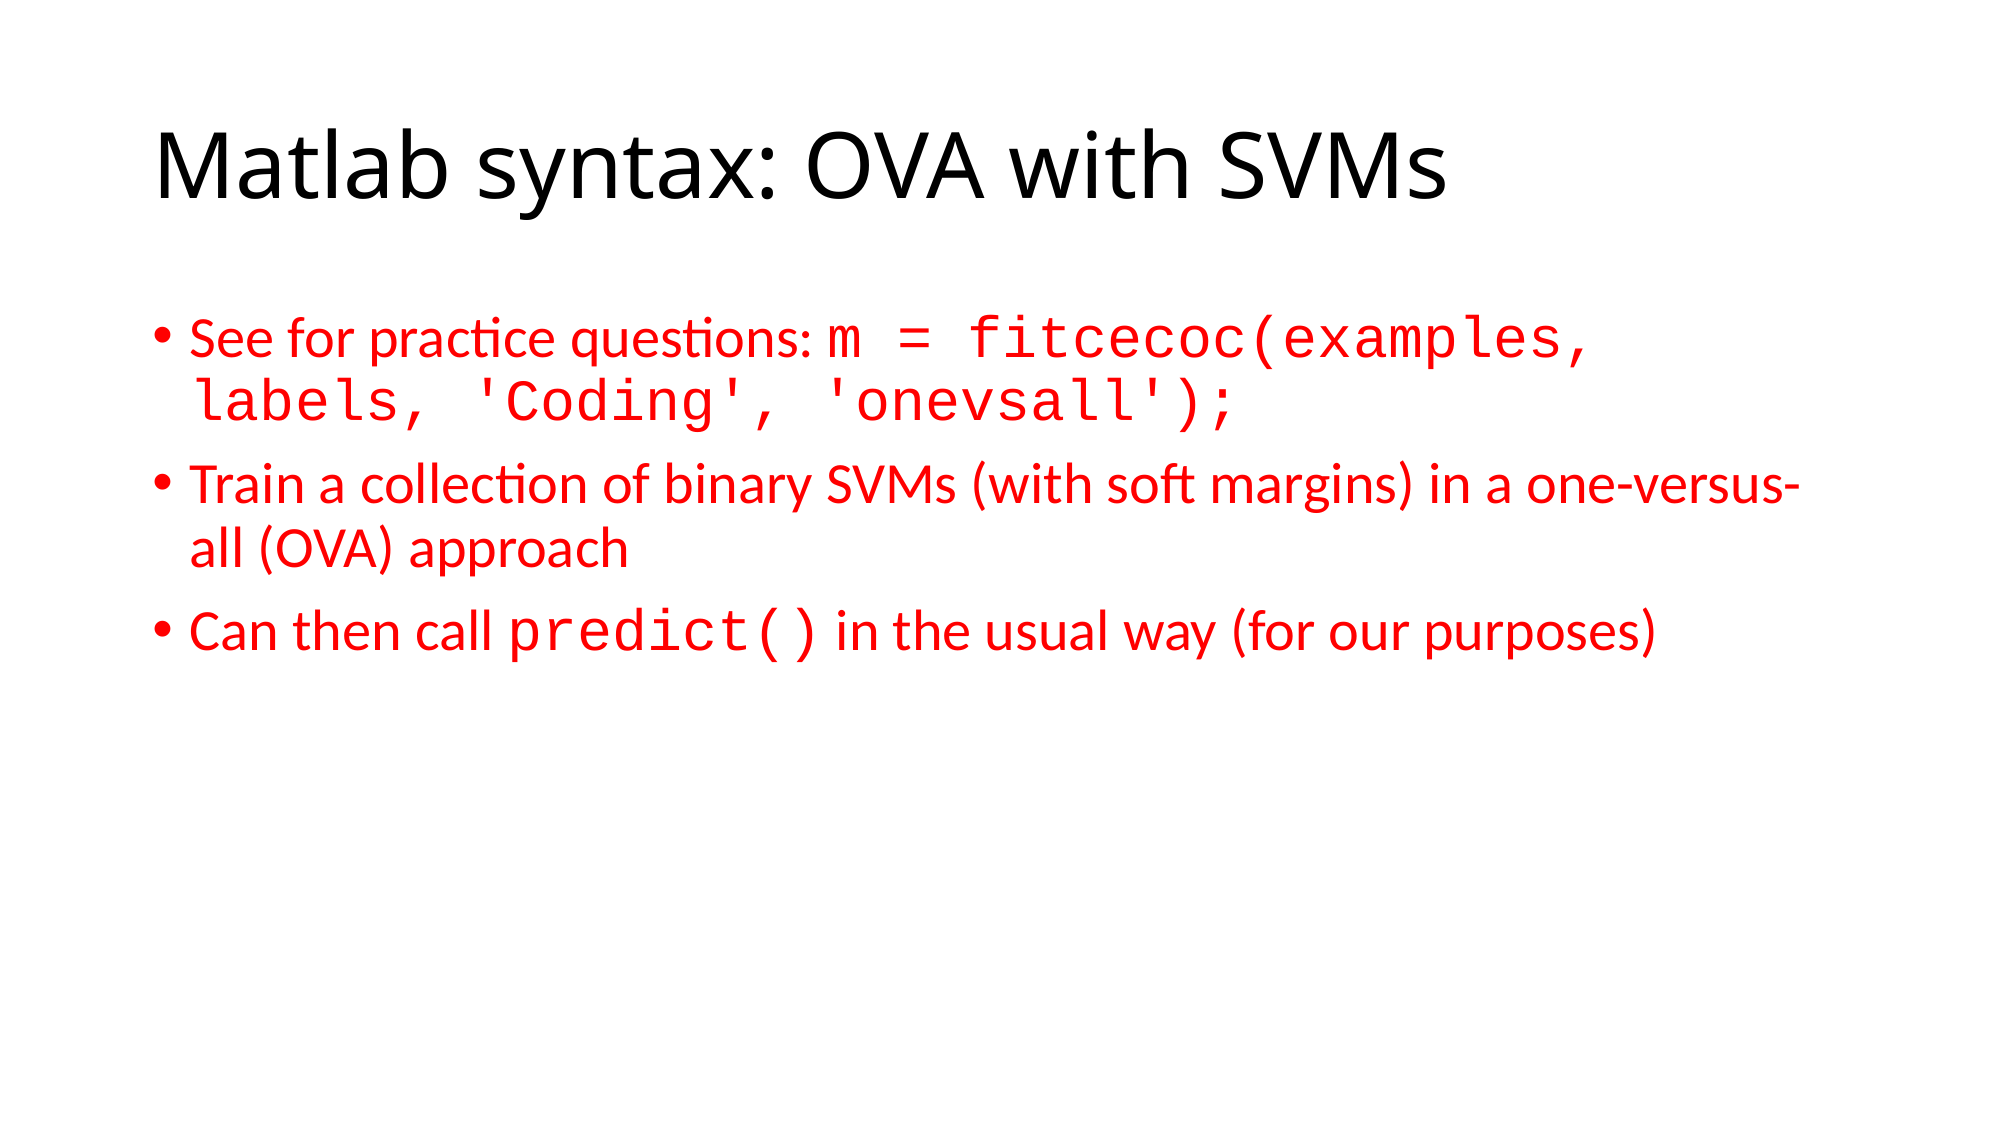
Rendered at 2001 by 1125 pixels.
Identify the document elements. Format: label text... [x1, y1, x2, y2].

list See for practice questions: m = fitcecoc(examples, labels, 'Coding', 'onevsall'); Train a collection of binary SVMs (with soft margins) in a one-versus-all (OVA) approach Can then call predict() in the usual way (for our purposes) [137, 299, 1863, 1014]
title Matlab syntax: OVA with SVMs [137, 59, 1863, 278]
